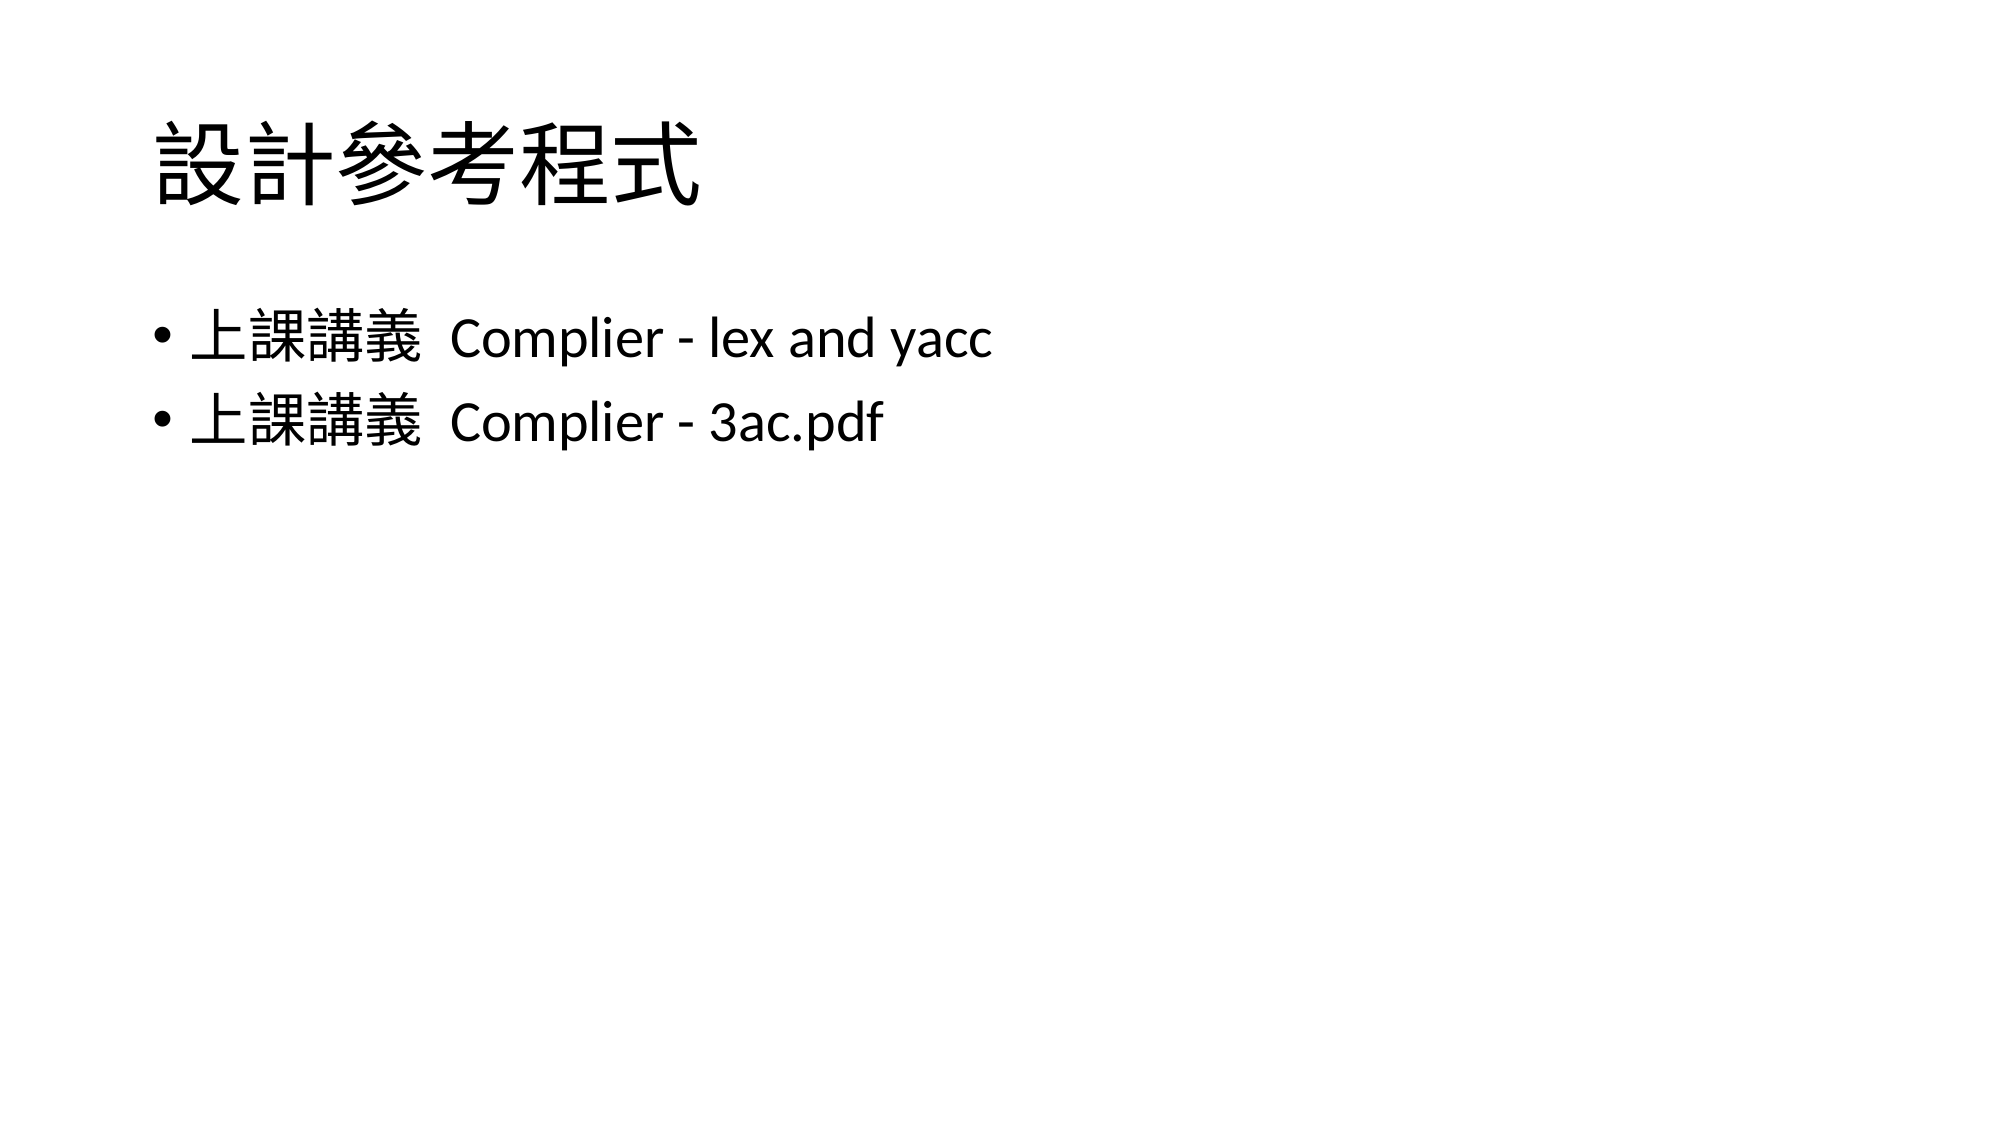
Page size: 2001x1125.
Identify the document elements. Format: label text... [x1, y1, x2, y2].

title 設計參考程式 [137, 59, 1863, 278]
list 上課講義 Complier - lex and yacc 上課講義 Complier - 3ac.pdf [137, 299, 1863, 1014]
